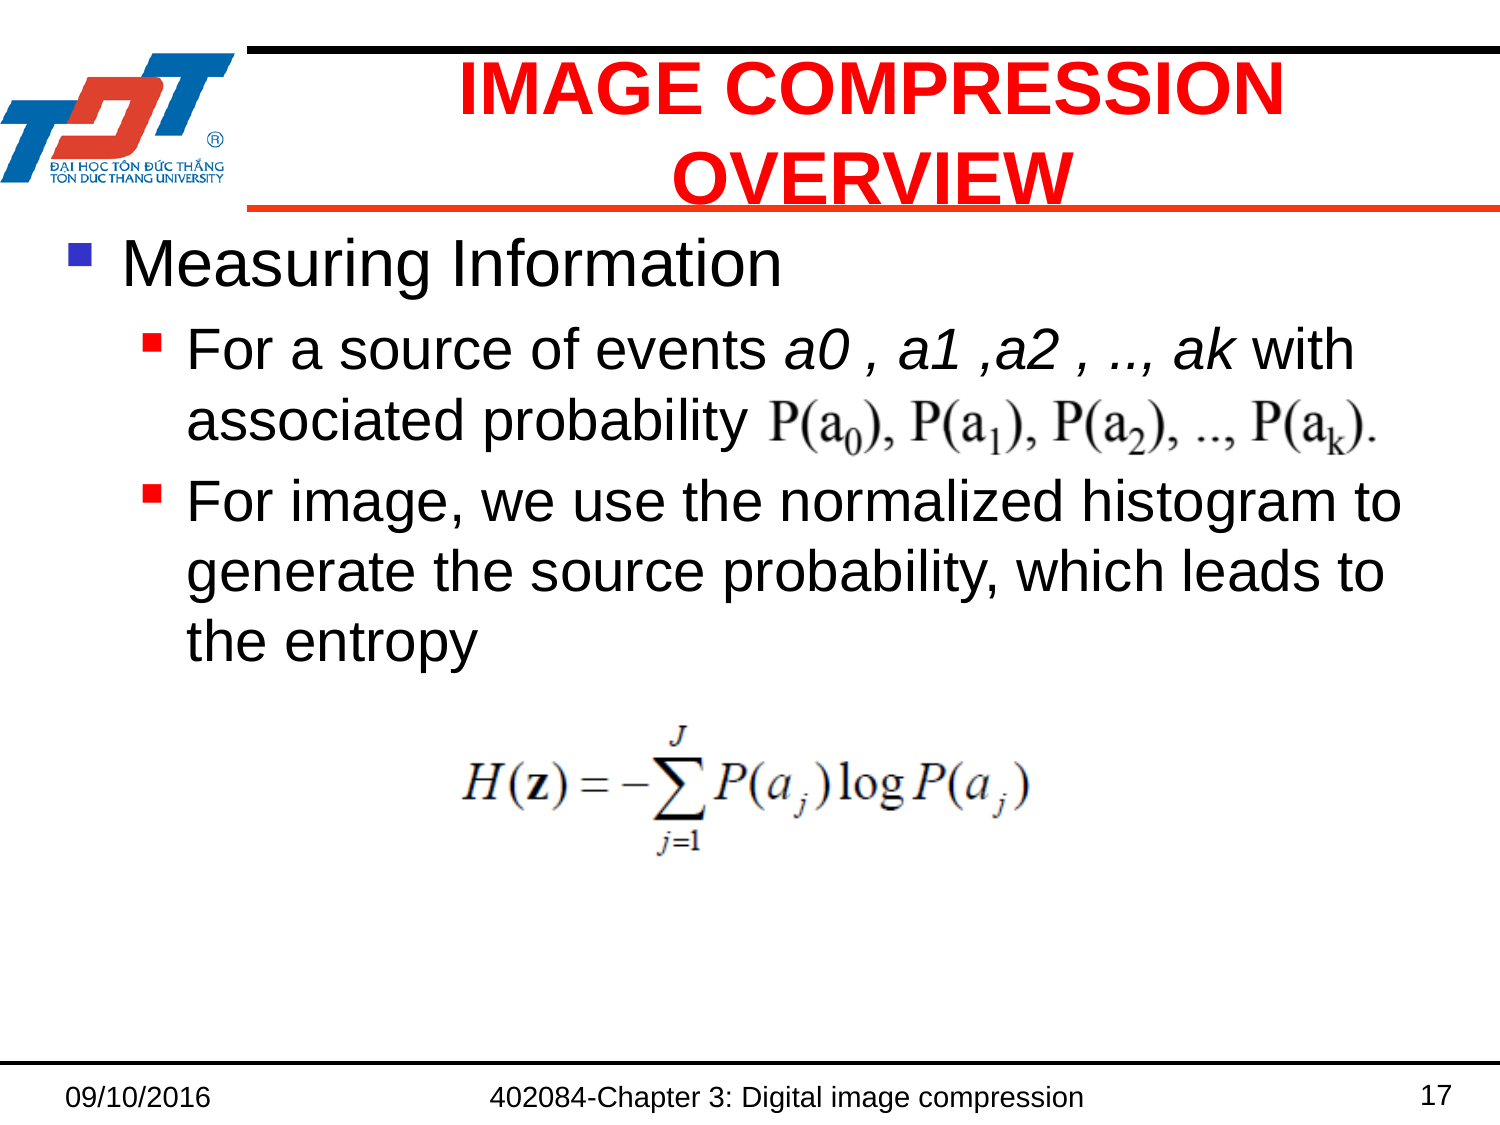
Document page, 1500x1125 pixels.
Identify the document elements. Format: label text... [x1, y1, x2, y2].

list Measuring Information For a source of events a0 , a1 ,a2 , .., ak with associated probability For image, we use the normalized histogram to generate the source probability, which leads to the entropy [50, 212, 1469, 969]
picture [437, 724, 1101, 860]
title IMAGE COMPRESSION OVERVIEW [246, 64, 1500, 227]
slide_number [49, 1045, 363, 1121]
picture [762, 387, 1401, 461]
footer 402084-Chapter 3: Digital image compression [437, 1045, 1138, 1121]
slide_number 17 [1154, 1043, 1468, 1119]
picture [0, 0, 235, 234]
